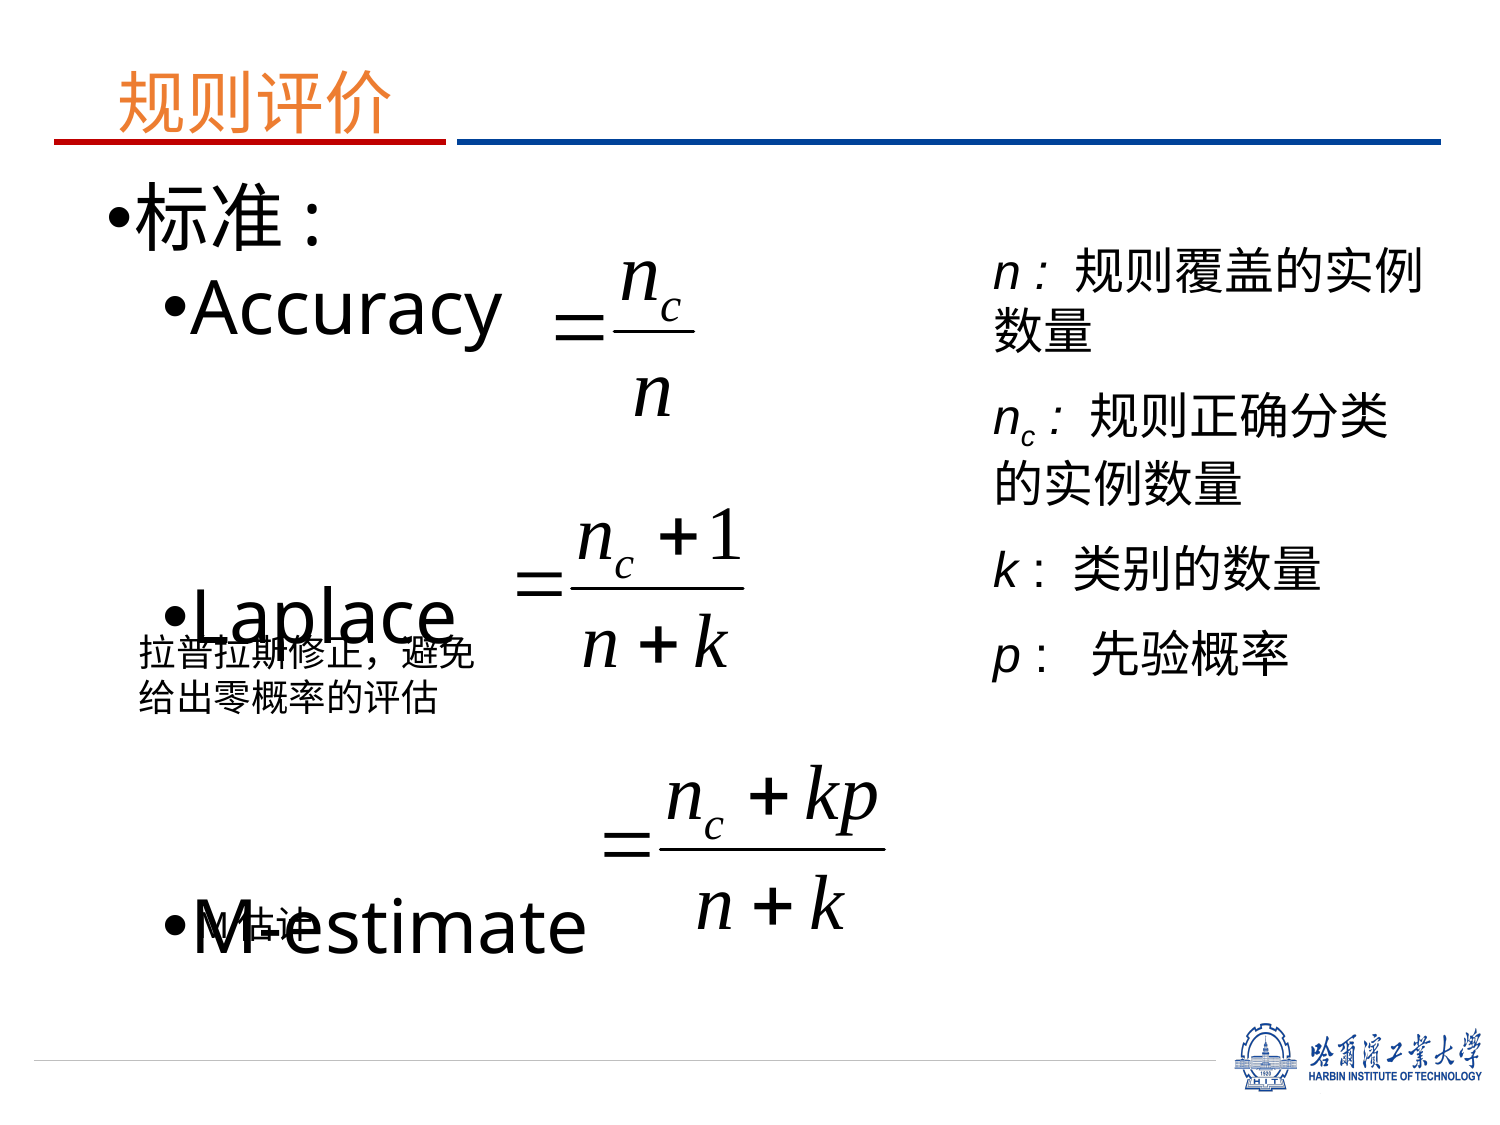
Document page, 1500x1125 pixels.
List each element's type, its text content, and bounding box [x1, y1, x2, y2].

text_box n : 规则覆盖的实例数量 nc : 规则正确分类的实例数量 k : 类别的数量 p : 先验概率 [978, 231, 1441, 690]
picture [1204, 1023, 1482, 1094]
text_box M估计 [183, 893, 683, 953]
text_box 拉普拉斯修正，避免给出零概率的评估 [123, 621, 527, 727]
list 标准: Accuracy Laplace M-estimate [91, 173, 1386, 908]
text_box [534, 221, 713, 435]
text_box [584, 744, 898, 947]
title 规则评价 [103, 0, 1397, 215]
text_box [497, 485, 760, 685]
